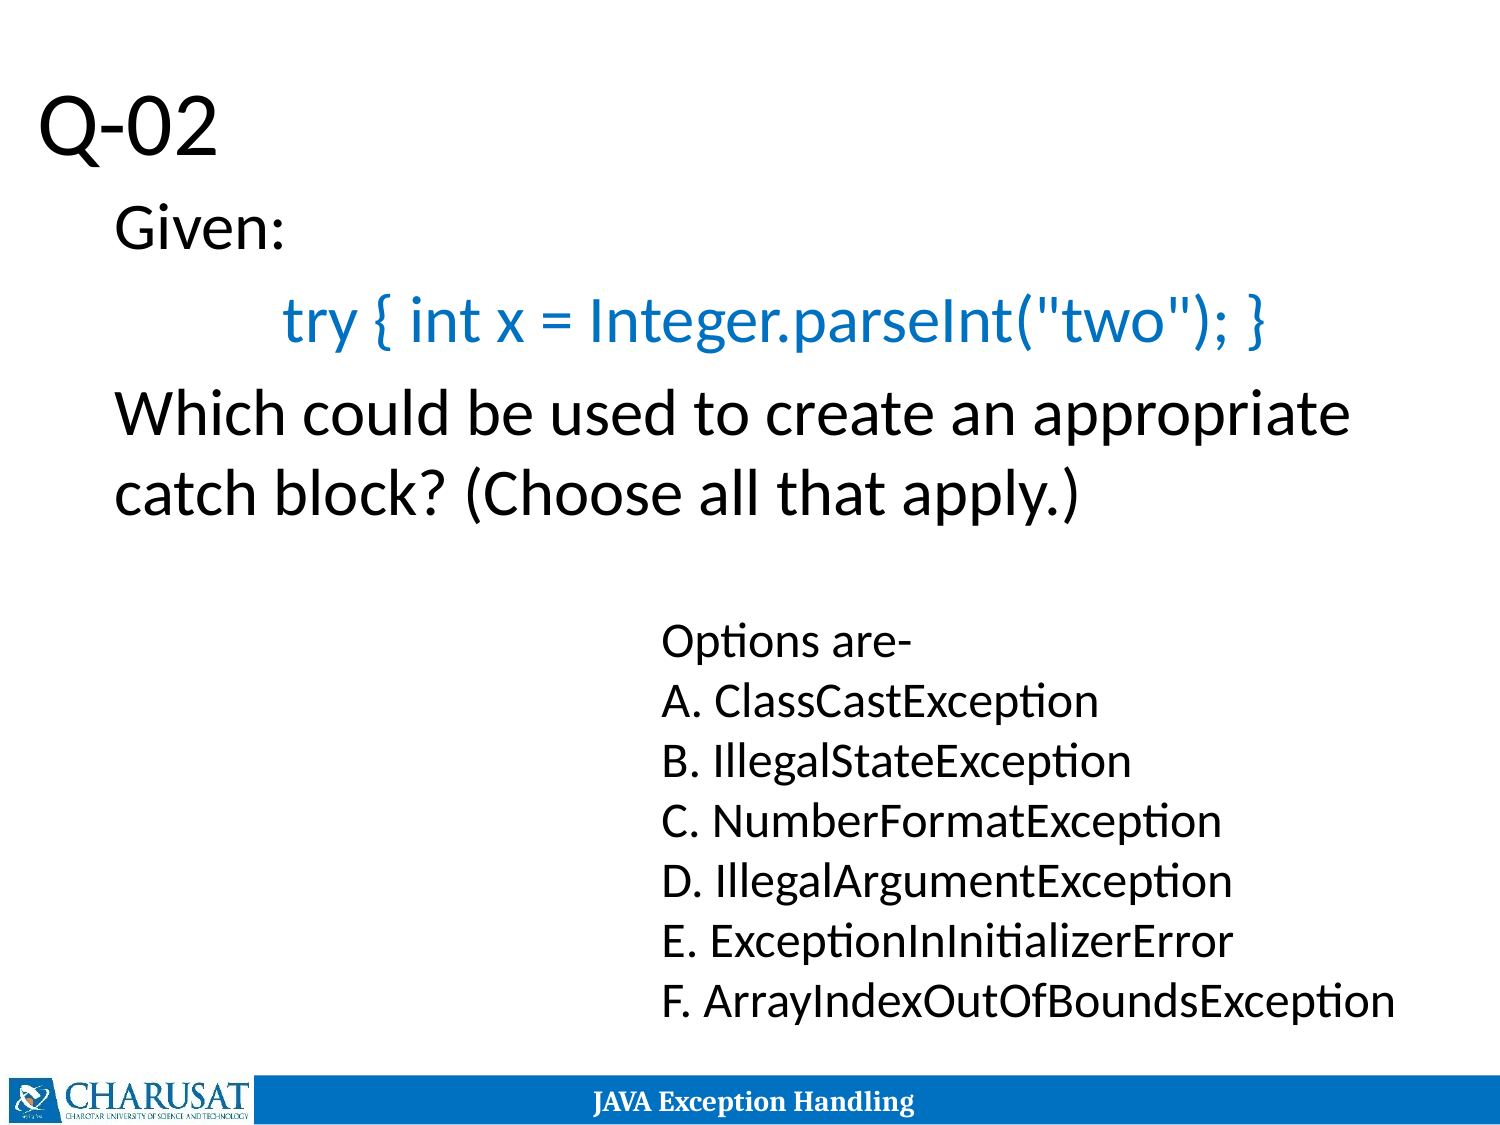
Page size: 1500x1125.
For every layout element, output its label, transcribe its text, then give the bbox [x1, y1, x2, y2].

title Q-02 [3, 24, 254, 213]
list Given: try { int x = Integer.parseInt("two"); } Which could be used to create an appropriate catch block? (Choose all that apply.) [99, 174, 1450, 575]
picture [3, 1073, 255, 1125]
text_box JAVA Exception Handling [257, 1075, 1500, 1125]
text_box Options are- A. ClassCastException B. IllegalStateException C. NumberFormatException D. IllegalArgumentException E. ExceptionInInitializerError F. ArrayIndexOutOfBoundsException [646, 599, 1491, 1035]
